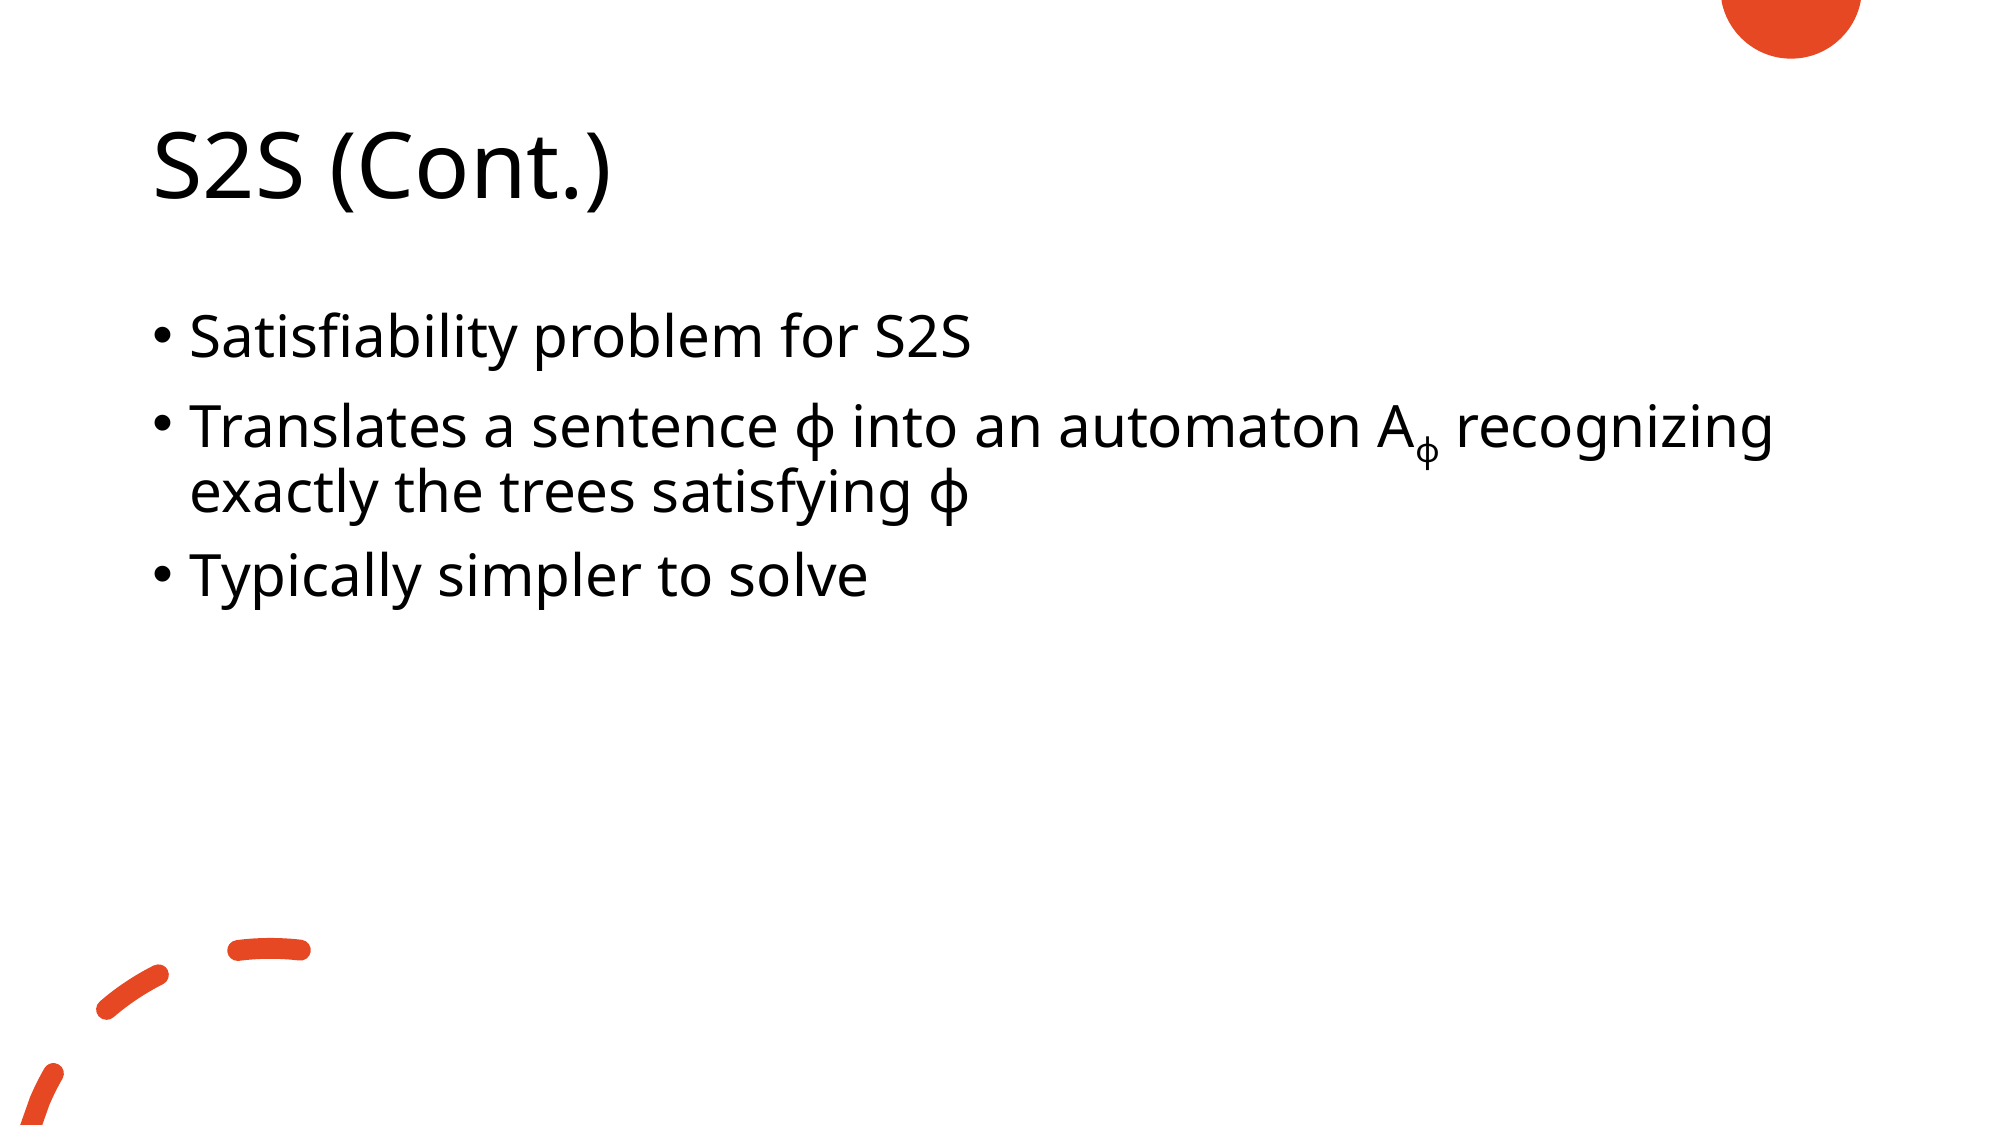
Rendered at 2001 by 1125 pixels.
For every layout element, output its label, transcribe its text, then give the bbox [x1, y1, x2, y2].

list Satisfiability problem for S2S Translates a sentence ϕ into an automaton Aϕ recognizing exactly the trees satisfying ϕ Typically simpler to solve [137, 299, 1863, 933]
title S2S (Cont.) [137, 59, 1863, 278]
